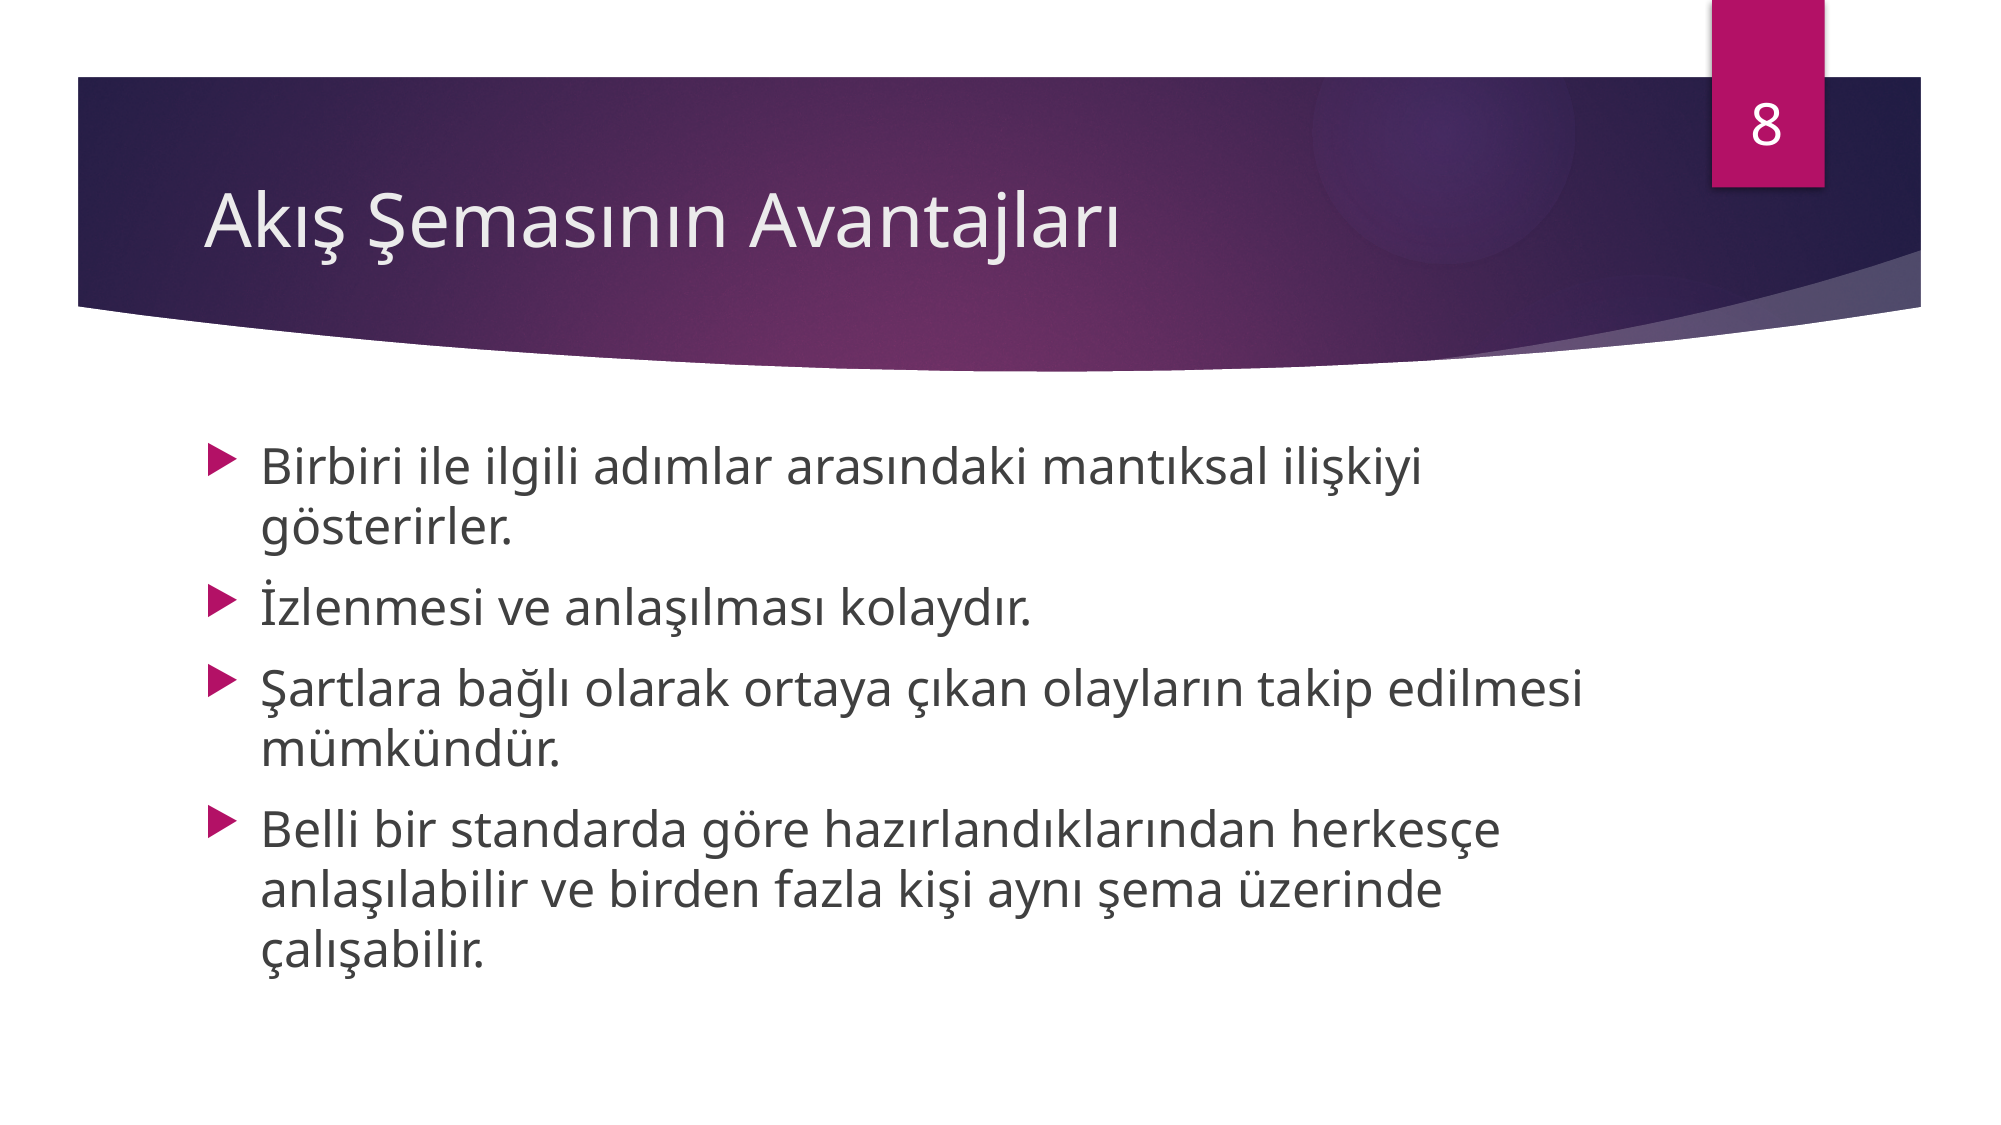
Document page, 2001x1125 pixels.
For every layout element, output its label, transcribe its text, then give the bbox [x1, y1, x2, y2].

slide_number 8 [1698, 48, 1836, 175]
title Akış Şemasının Avantajları [189, 159, 1627, 276]
list Birbiri ile ilgili adımlar arasındaki mantıksal ilişkiyi gösterirler. İzlenmesi ve anlaşılması kolaydır. Şartlara bağlı olarak ortaya çıkan olayların takip edilmesi mümkündür. Belli bir standarda göre hazırlandıklarından herkesçe anlaşılabilir ve birden fazla kişi aynı şema üzerinde çalışabilir. [189, 427, 1638, 988]
